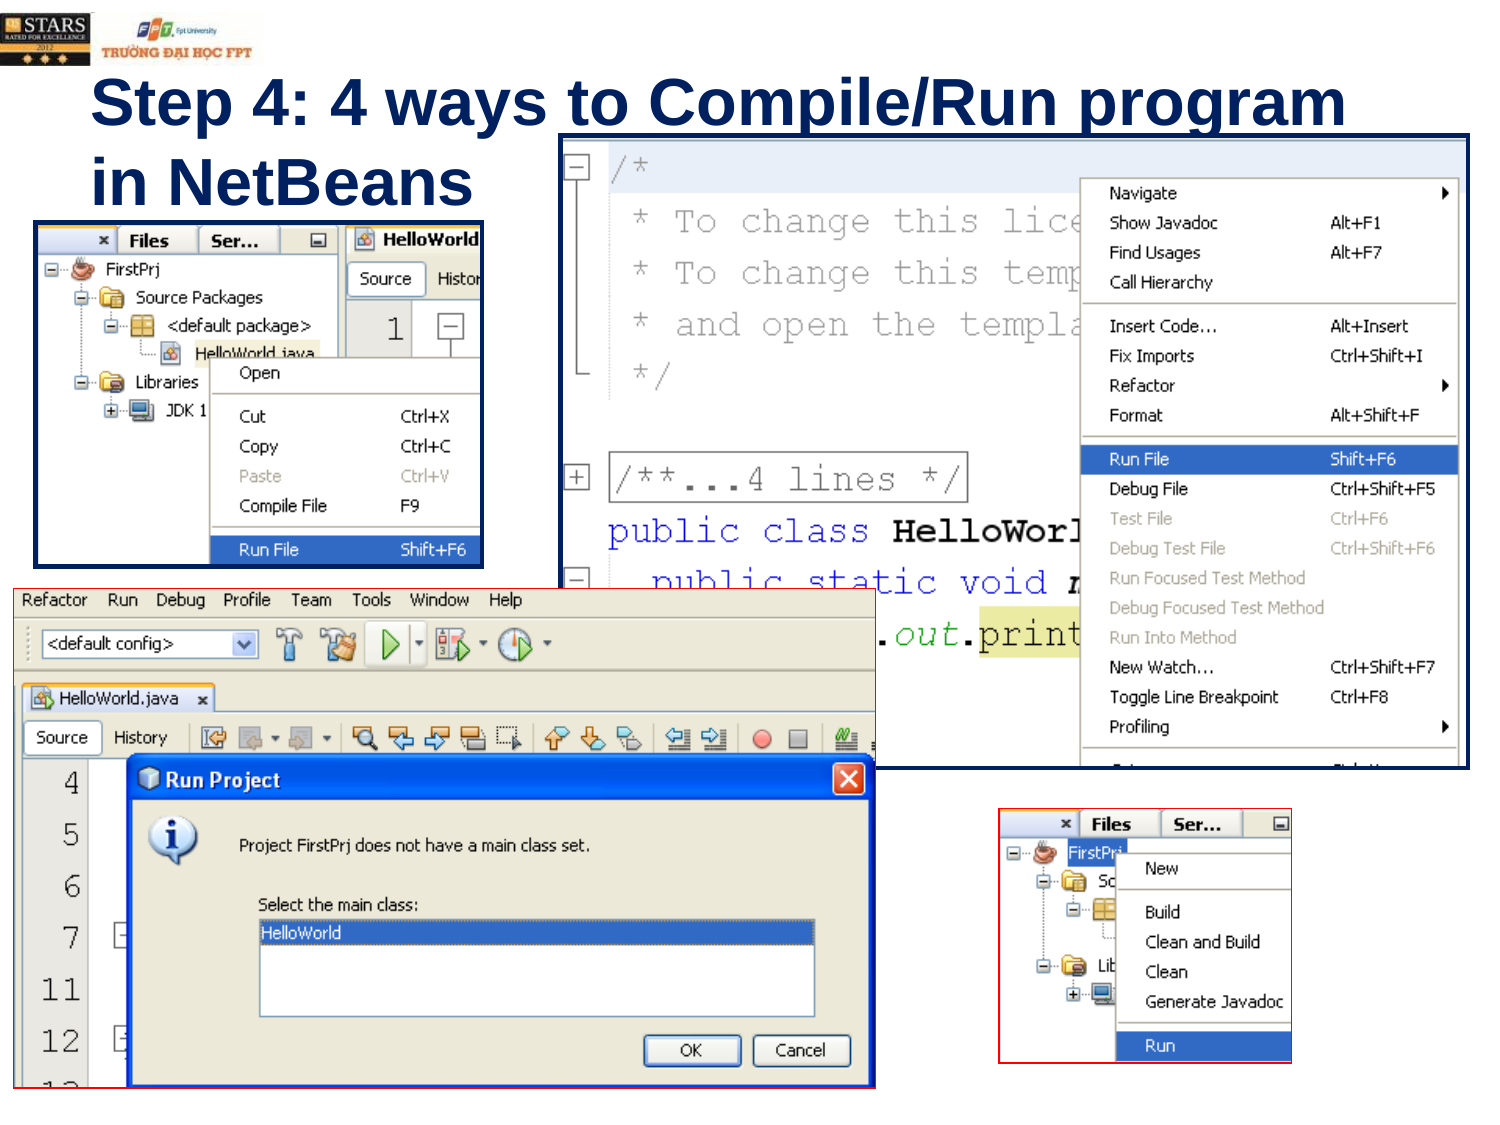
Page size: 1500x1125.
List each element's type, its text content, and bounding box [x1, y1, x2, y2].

title Step 4: 4 ways to Compile/Run program in NetBeans [75, 45, 1425, 233]
picture [37, 224, 480, 565]
picture [999, 809, 1291, 1063]
picture [0, 12, 263, 66]
picture [13, 137, 1466, 1088]
